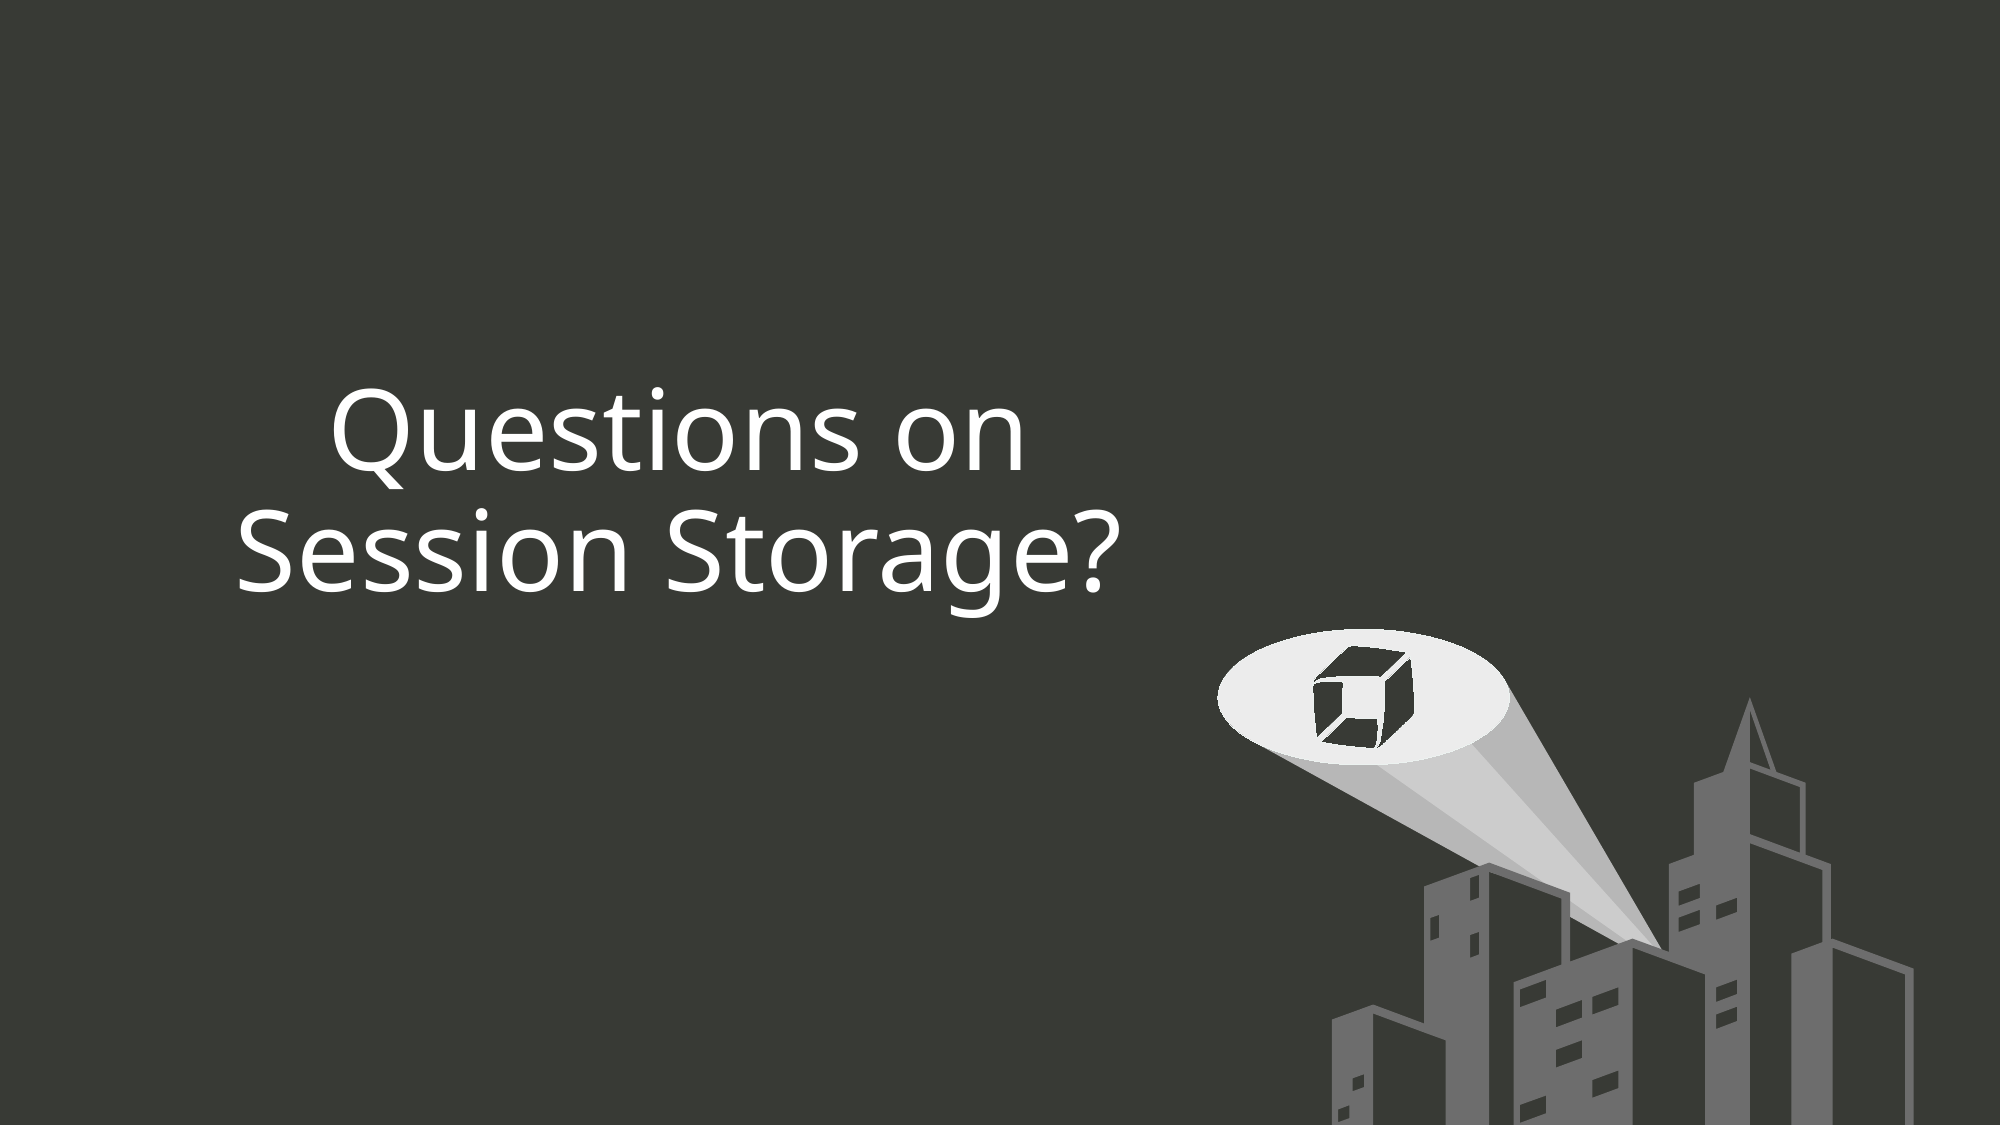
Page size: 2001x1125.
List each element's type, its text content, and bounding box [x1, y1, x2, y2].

title Questions on Session Storage? [155, 365, 1203, 853]
